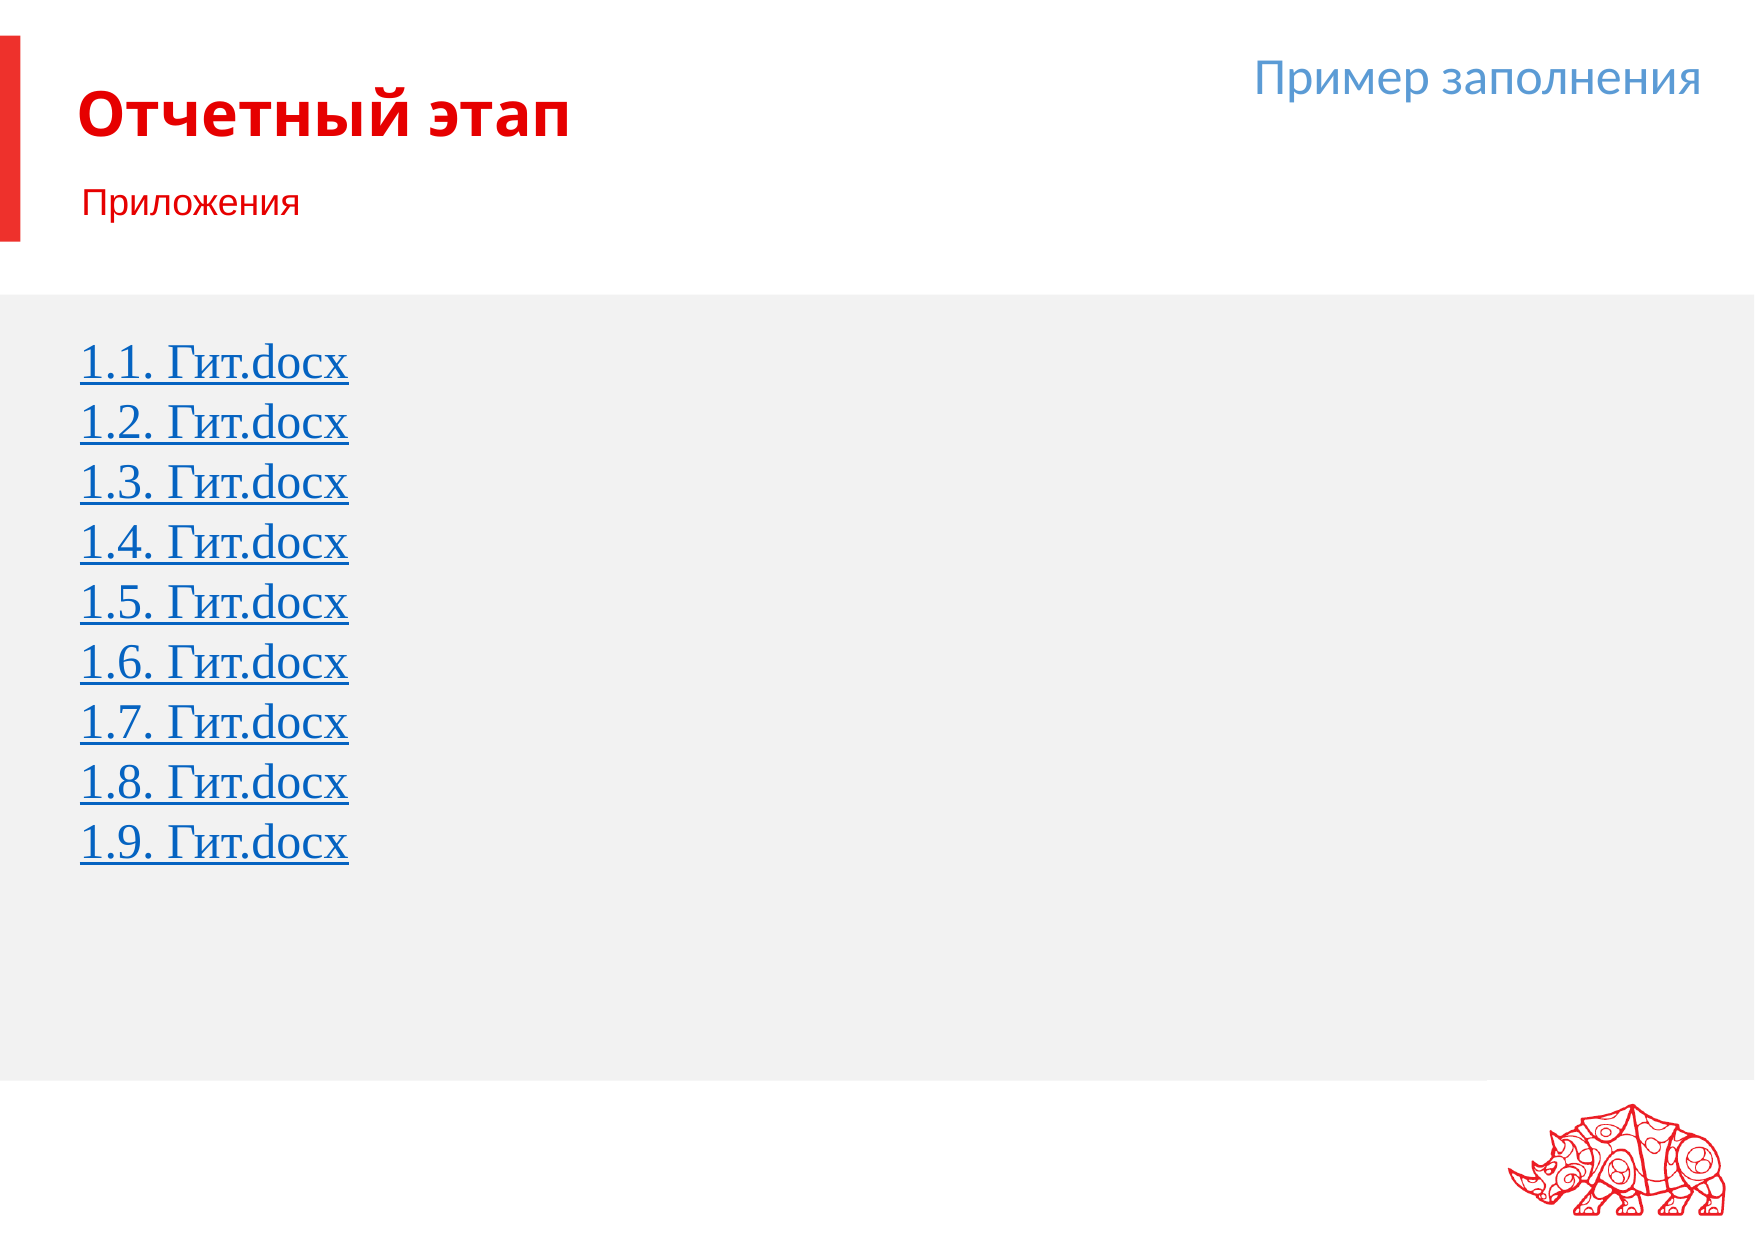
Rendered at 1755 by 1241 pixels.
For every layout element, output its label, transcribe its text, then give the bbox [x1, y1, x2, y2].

title Отчетный этап [76, 12, 1666, 220]
list Приложения [50, 138, 1662, 232]
list 1.1. Гит.docx 1.2. Гит.docx 1.3. Гит.docx 1.4. Гит.docx 1.5. Гит.docx 1.6. Гит.docx 1.7. Гит.docx 1.8. Гит.docx 1.9. Гит.docx [50, 320, 1662, 1117]
picture [1487, 1080, 1755, 1229]
text_box Пример заполнения [1219, 34, 1737, 113]
